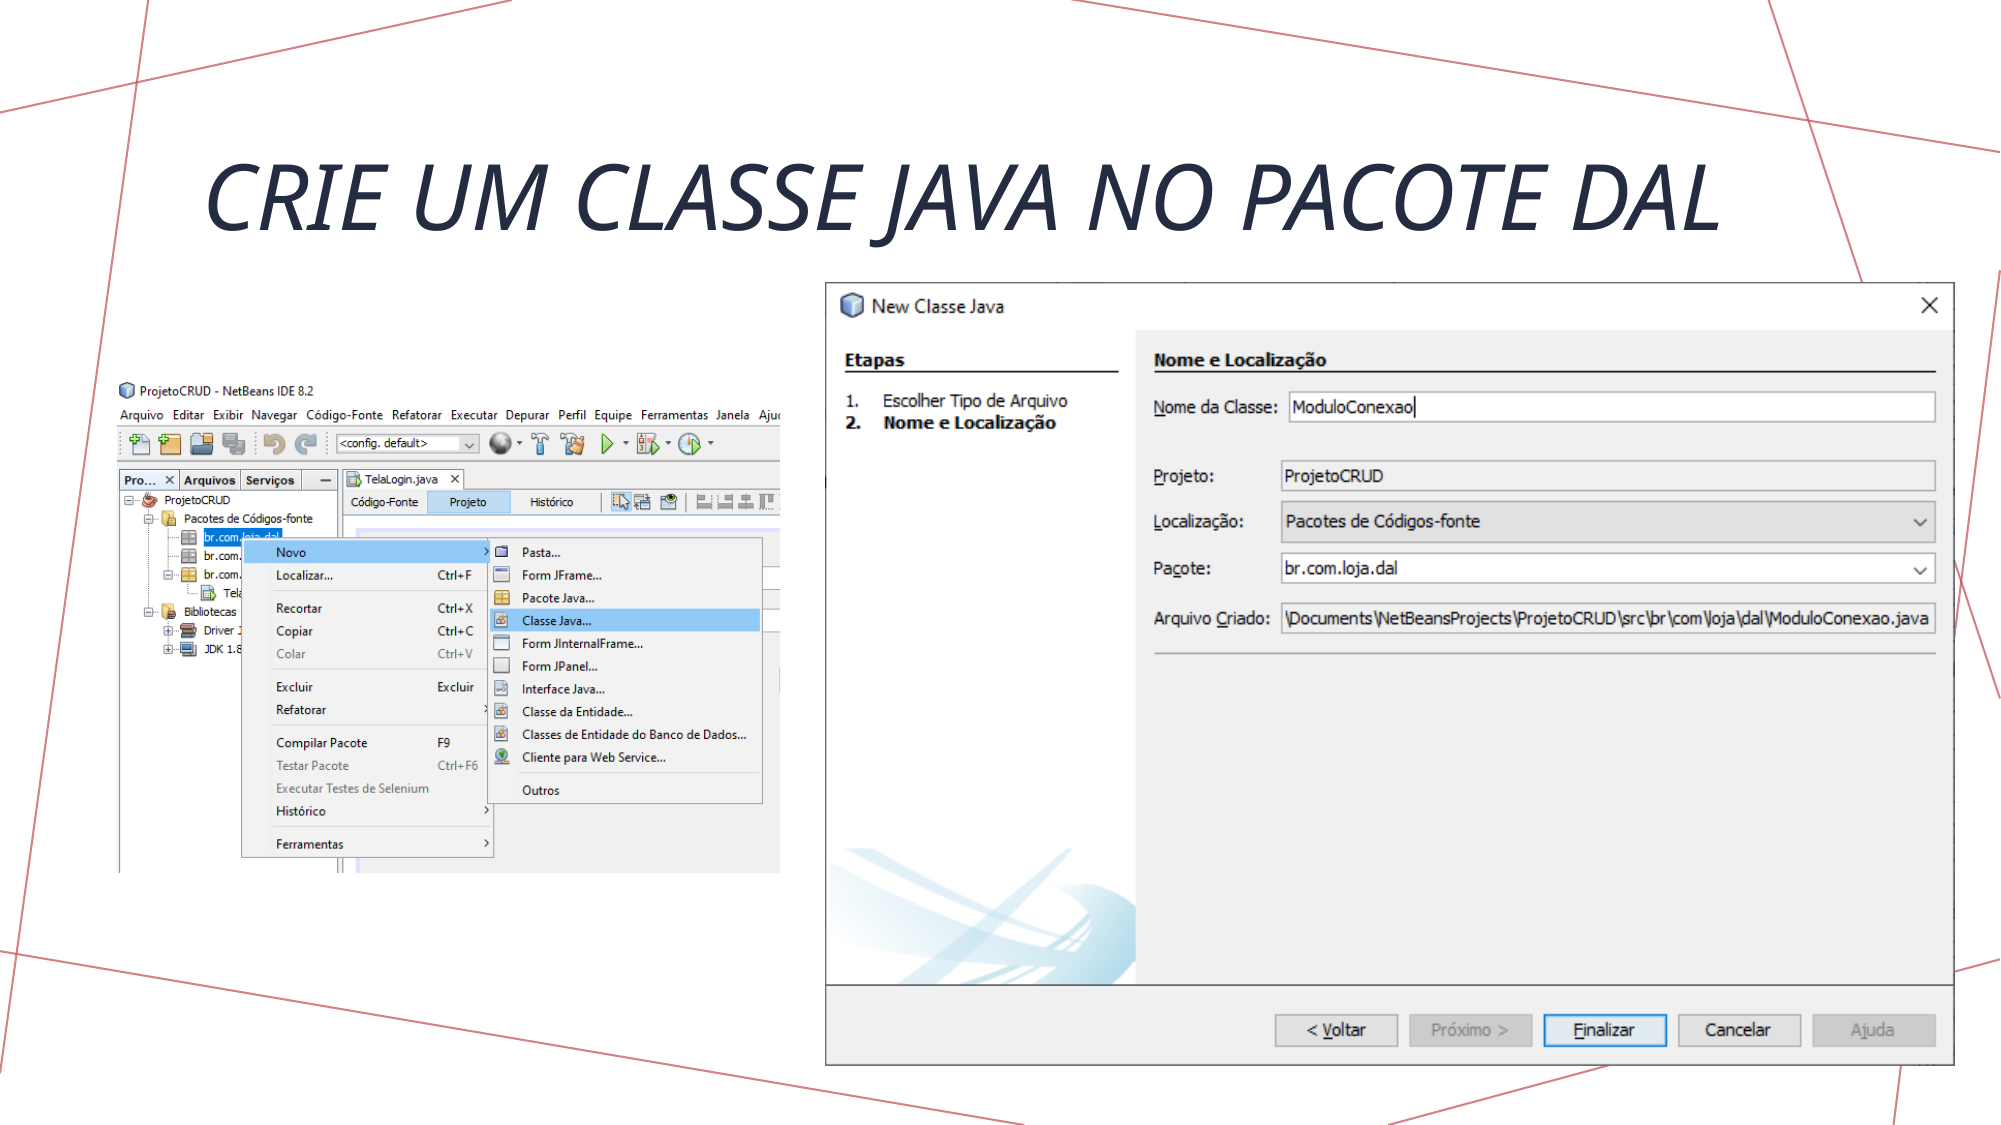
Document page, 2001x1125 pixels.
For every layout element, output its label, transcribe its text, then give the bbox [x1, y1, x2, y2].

title Crie um classe java no pacote dal [187, 87, 1813, 315]
picture [825, 282, 1955, 1066]
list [116, 379, 781, 872]
